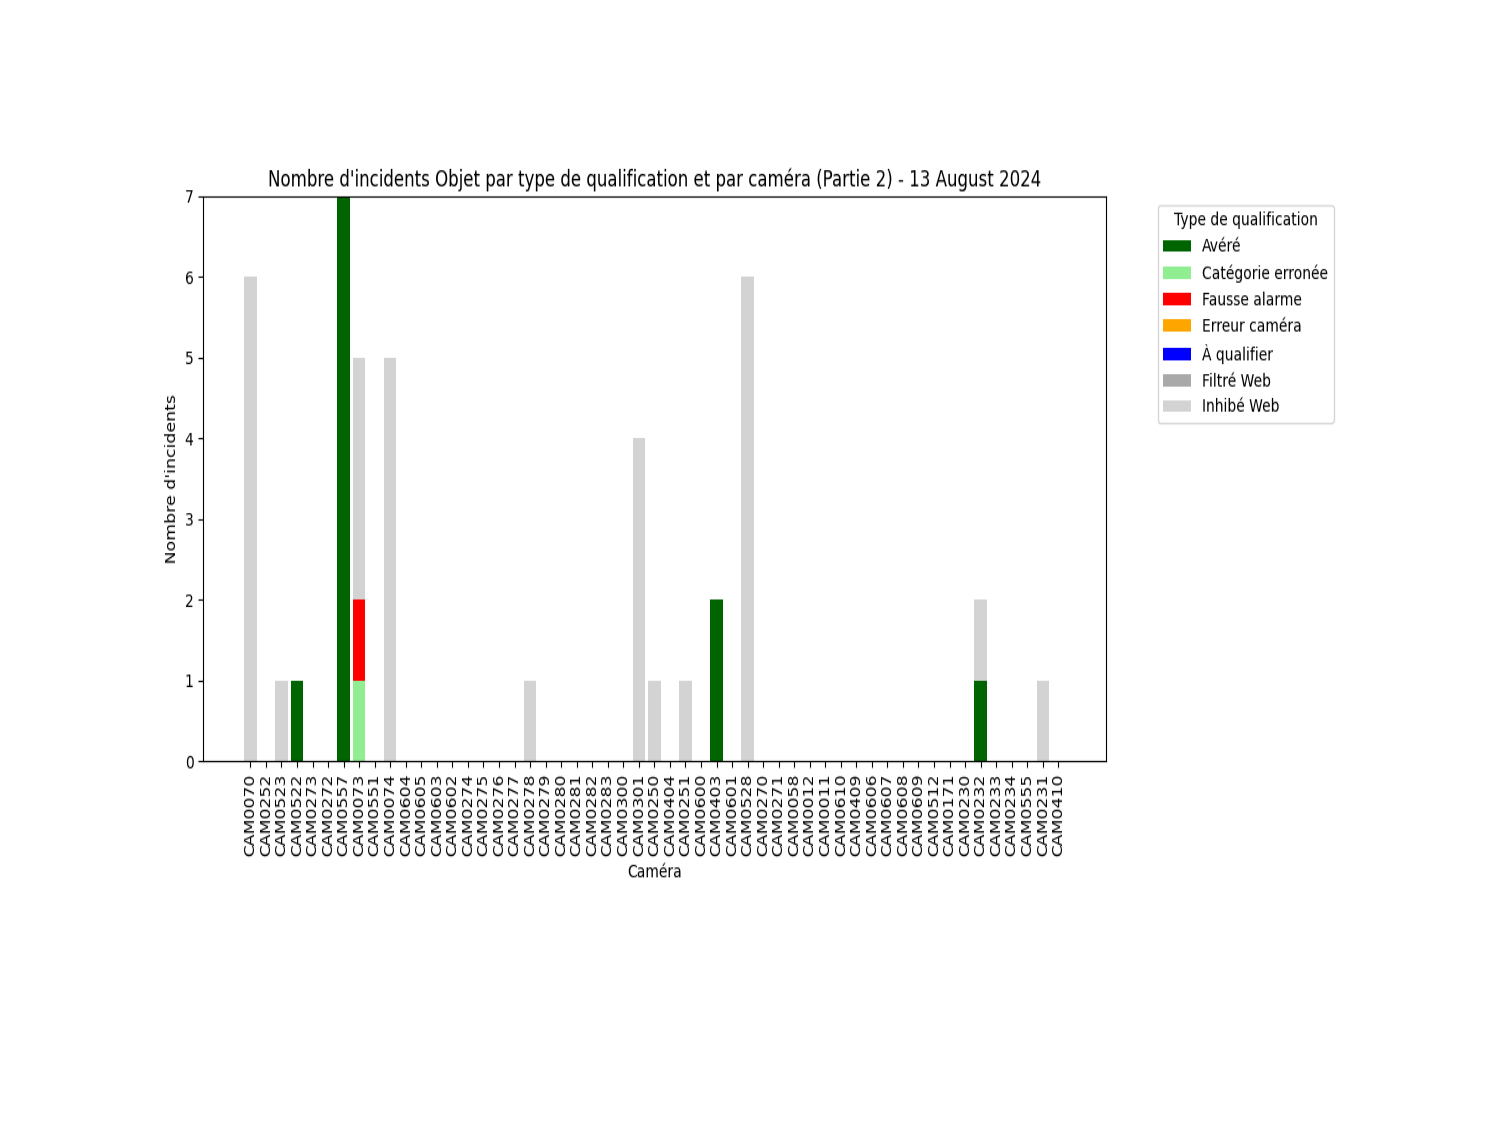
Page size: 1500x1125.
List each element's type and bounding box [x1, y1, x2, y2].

picture [149, 149, 1351, 901]
